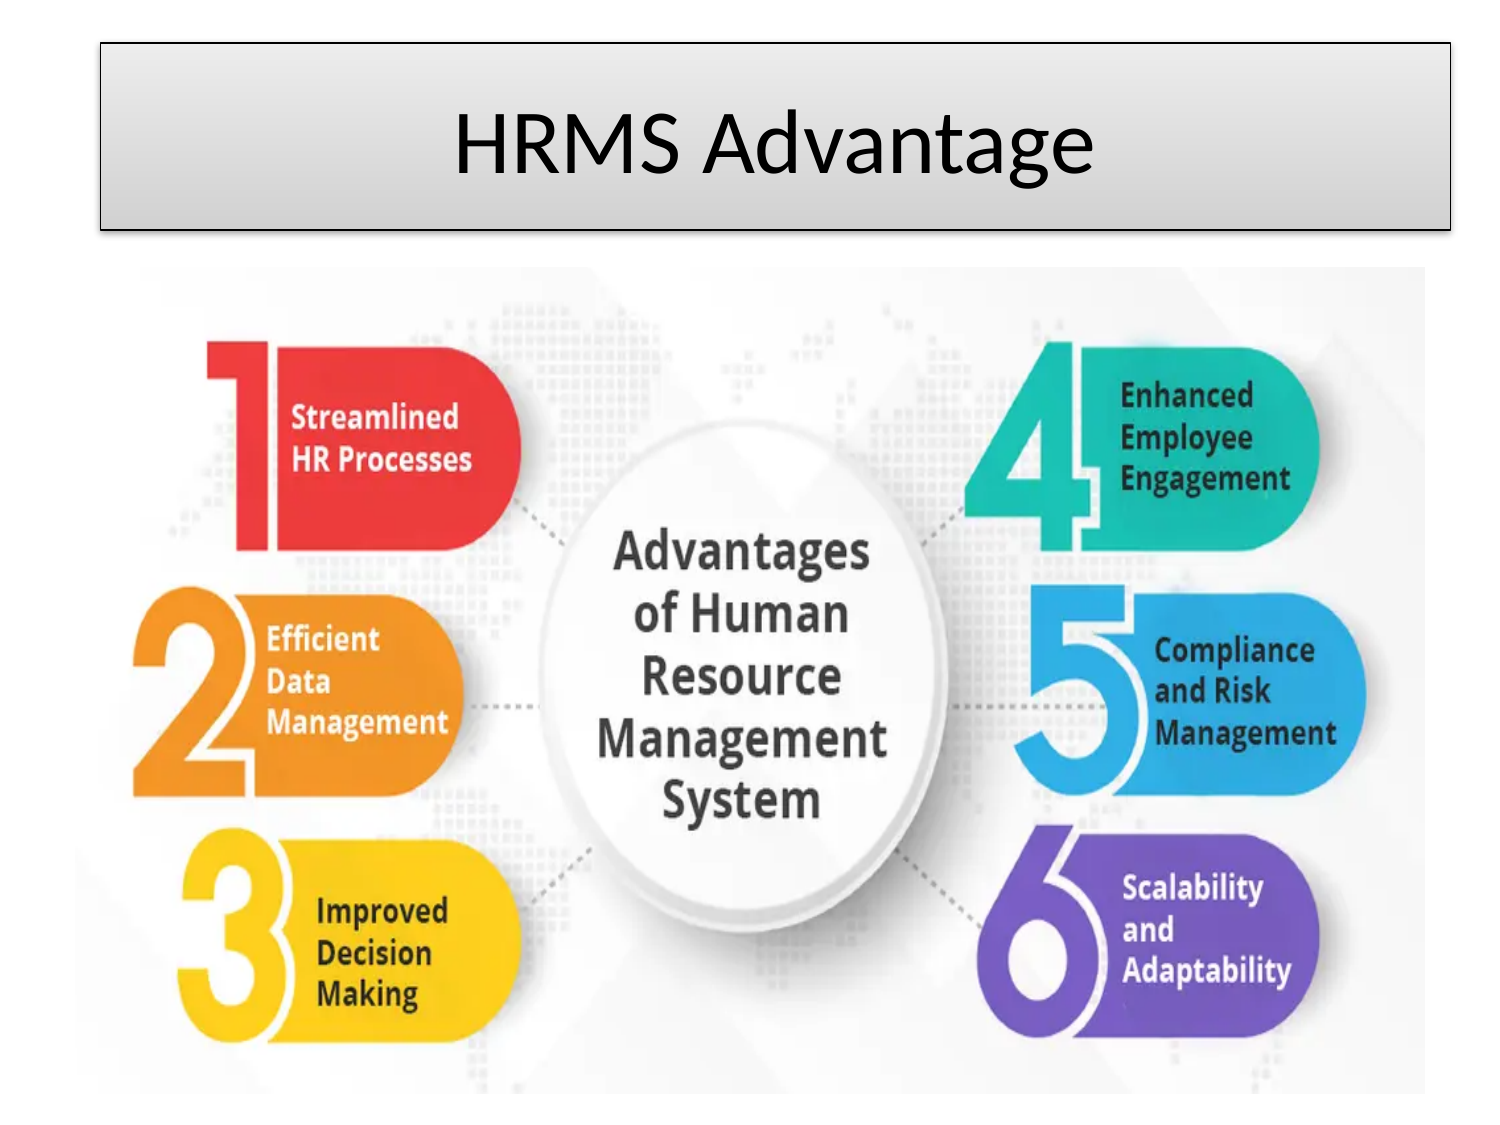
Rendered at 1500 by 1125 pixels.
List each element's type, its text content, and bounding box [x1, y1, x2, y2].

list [74, 266, 1426, 1095]
title HRMS Advantage [100, 42, 1451, 231]
